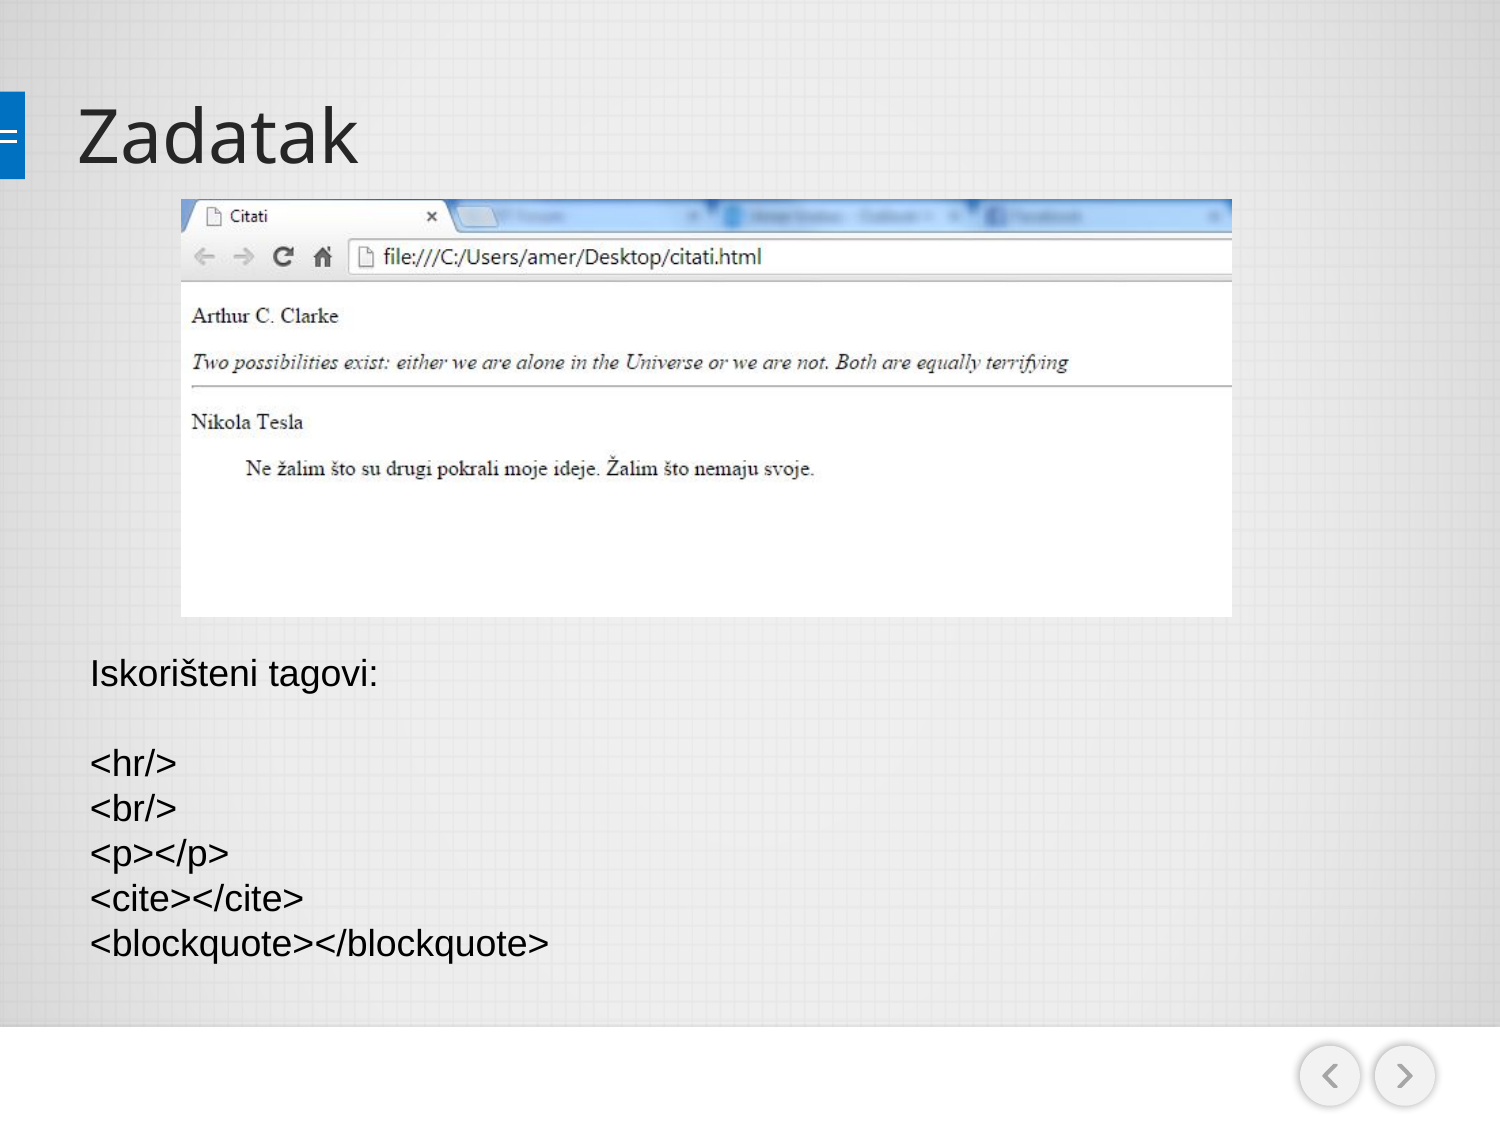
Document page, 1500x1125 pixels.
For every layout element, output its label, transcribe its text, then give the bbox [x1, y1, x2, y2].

title Zadatak [62, 87, 1313, 180]
text_box Iskorišteni tagovi: <hr/> <br/> <p></p> <cite></cite> <blockquote></blockquote> [74, 596, 1338, 1017]
picture [0, 0, 1500, 1026]
